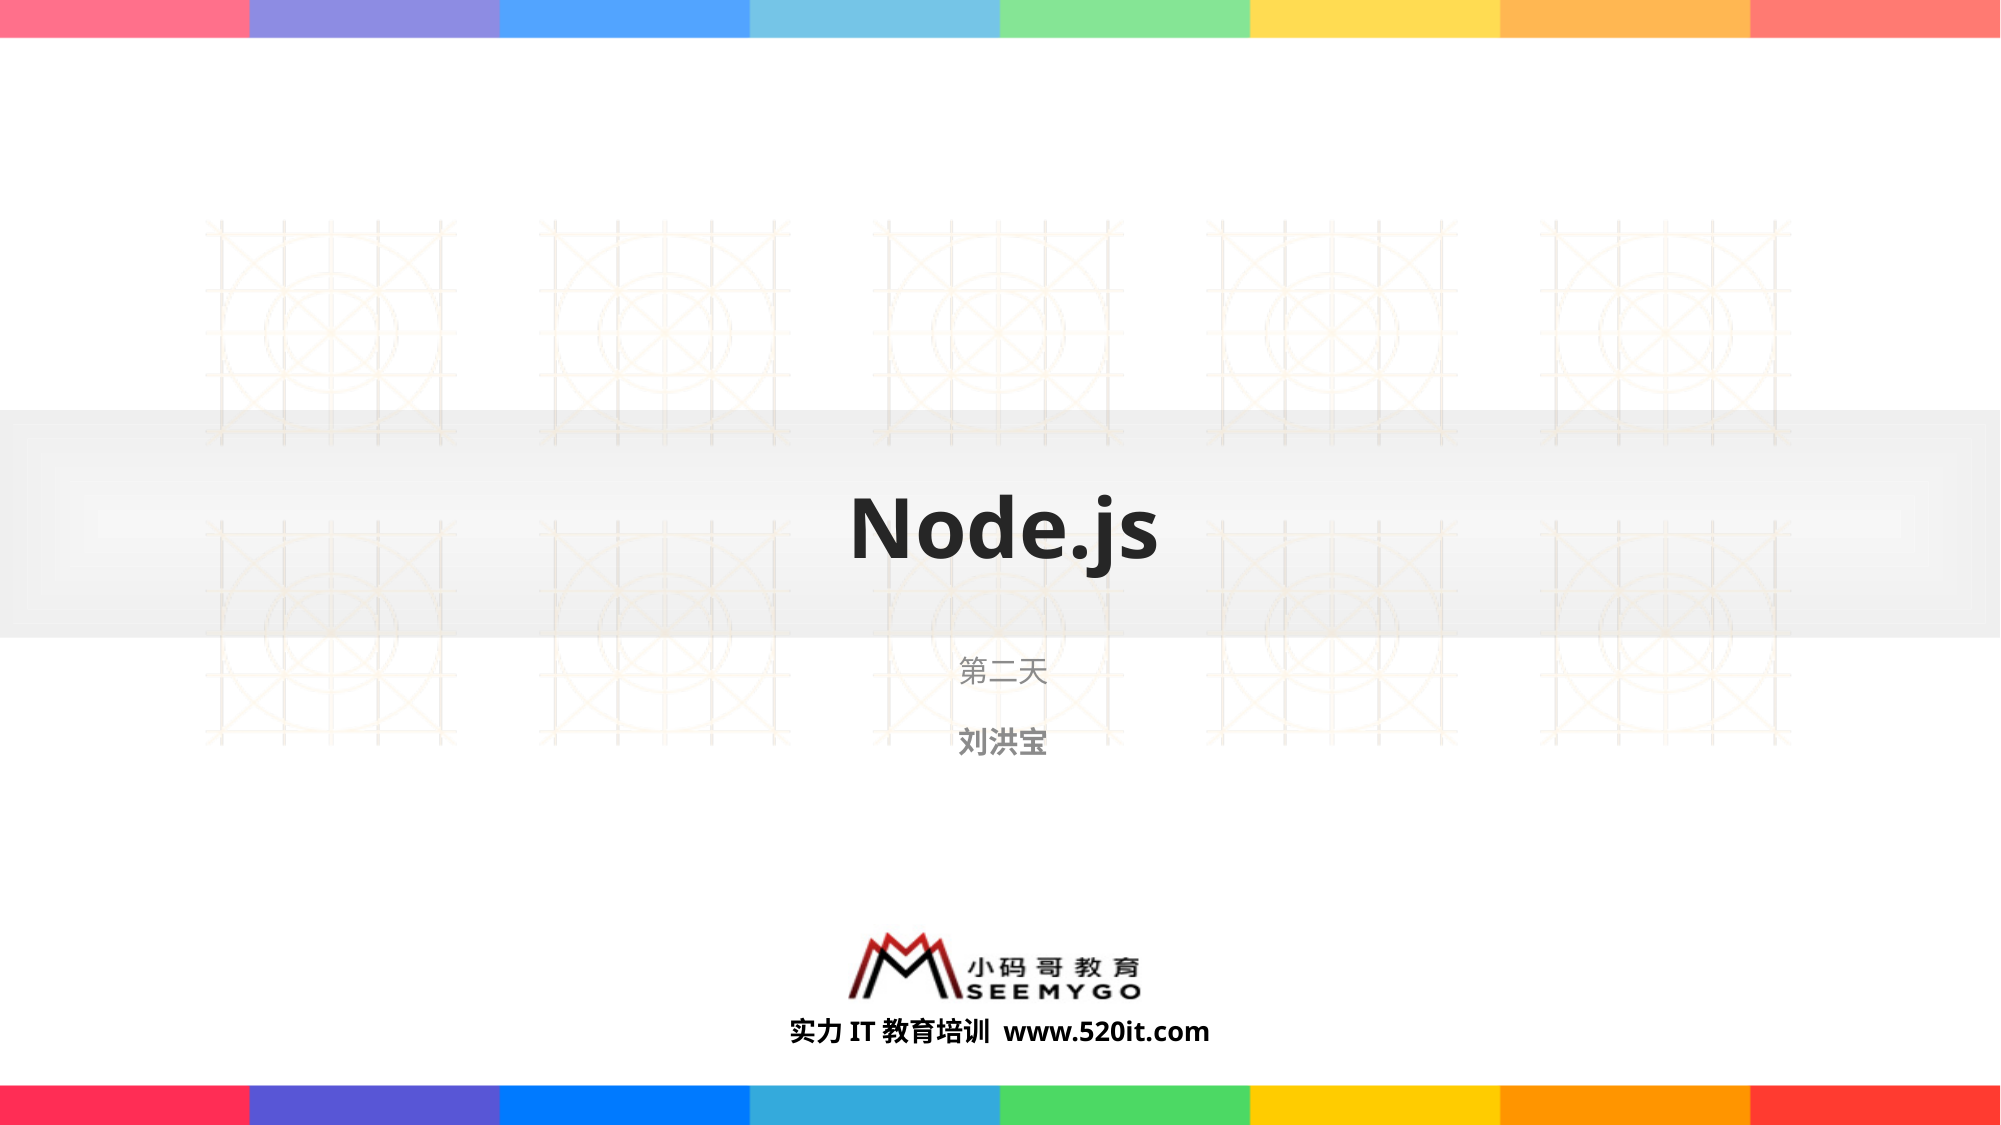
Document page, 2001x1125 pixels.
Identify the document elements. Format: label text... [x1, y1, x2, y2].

subtitle 第二天 刘洪宝 [74, 644, 1934, 768]
picture [0, 0, 2001, 1125]
title Node.js [74, 448, 1934, 602]
